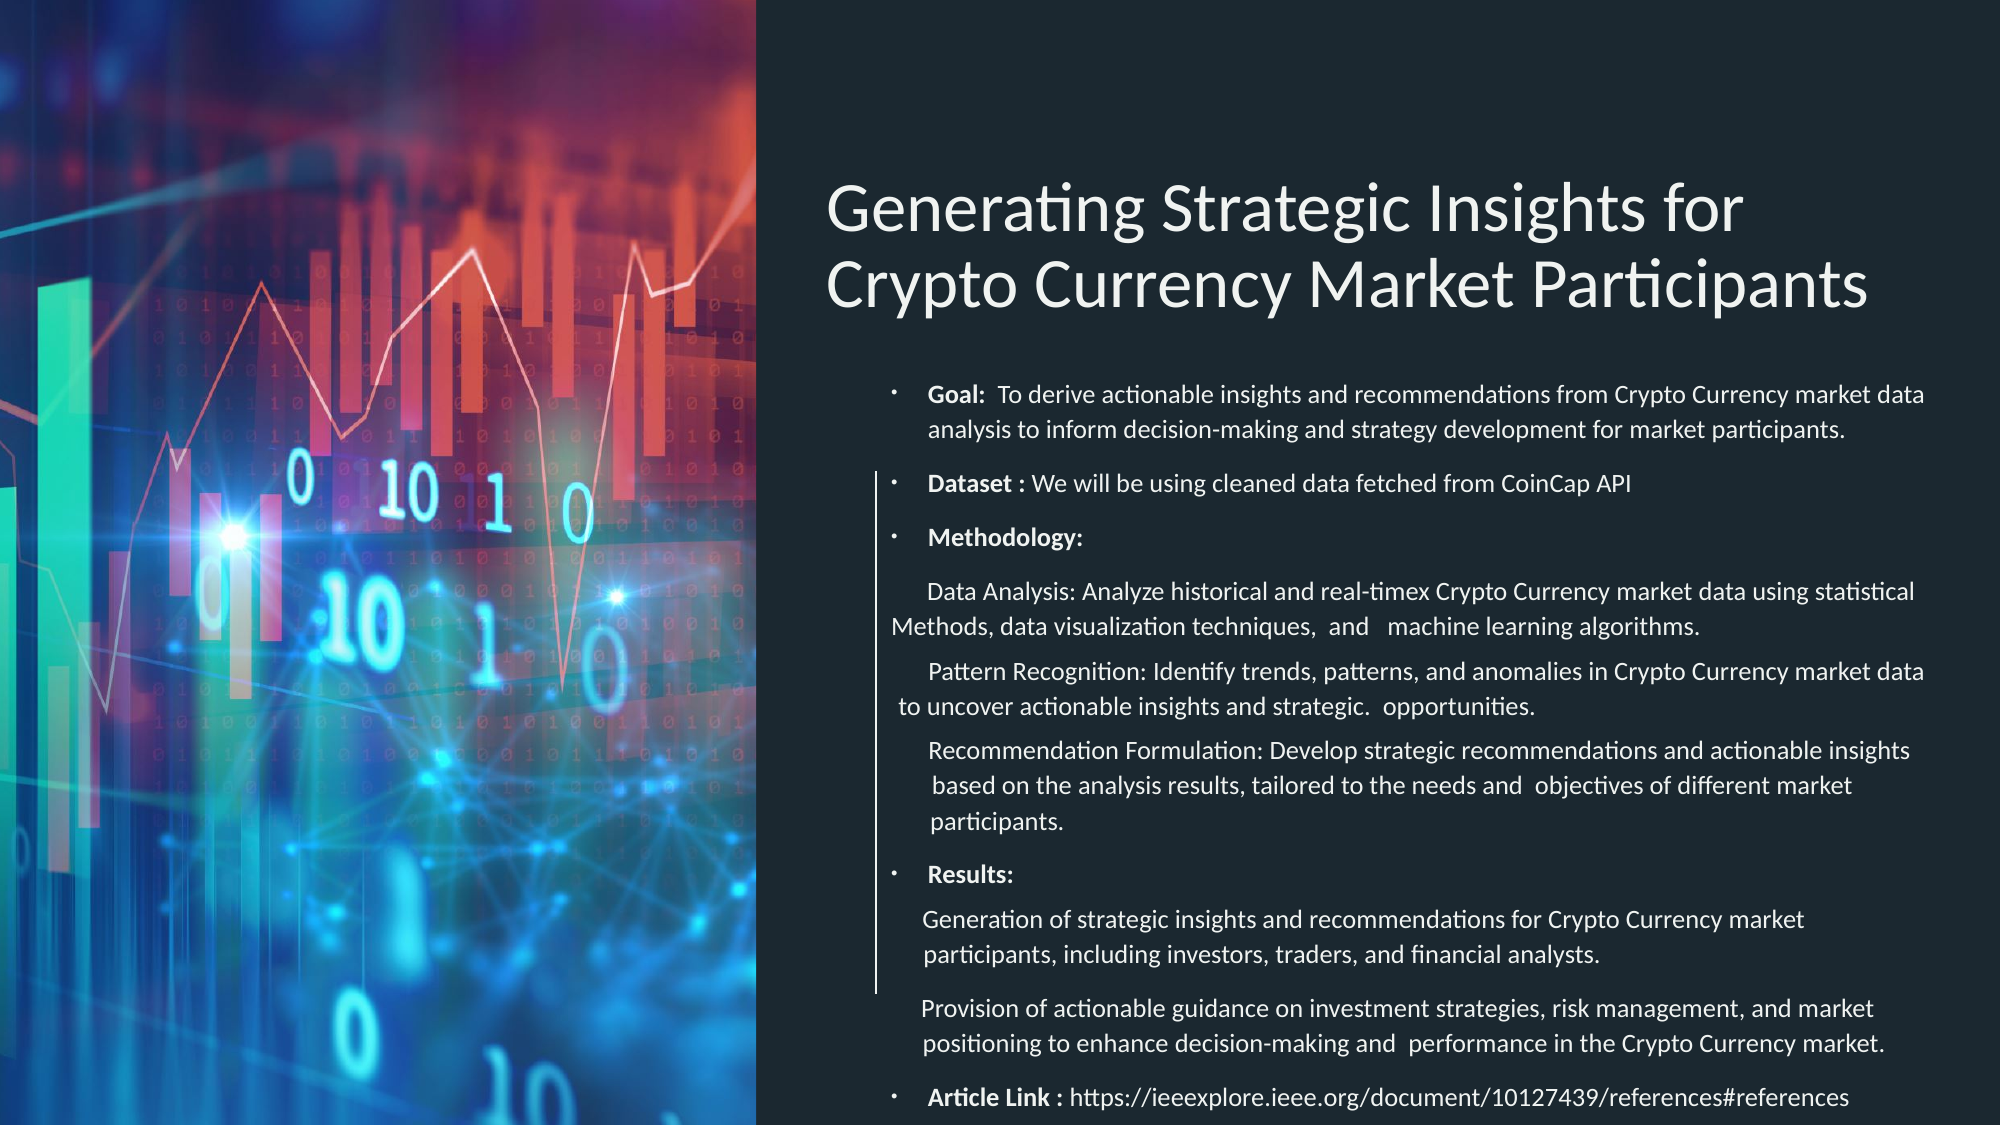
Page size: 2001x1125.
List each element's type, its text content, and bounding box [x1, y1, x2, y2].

picture [0, 0, 757, 1125]
list Goal: To derive actionable insights and recommendations from Crypto Currency market data analysis to inform decision-making and strategy development for market participants. Dataset : We will be using cleaned data fetched from CoinCap API Methodology: Data Analysis: Analyze historical and real-timex Crypto Currency market data using statistical m. Methods, data visualization techniques, and machine learning algorithms. Pattern Recognition: Identify trends, patterns, and anomalies in Crypto Currency market data t. to uncover actionable insights and strategic. opportunities. Recommendation Formulation: Develop strategic recommendations and actionable insights b.abased on the analysis results, tailored to the needs and objectives of different market e …..participants. Results: Generation of strategic insights and recommendations for Crypto Currency market ….participants, including investors, traders, and financial analysts. Provision of actionable guidance on investment strategies, risk management, and market …..positioning to enhance decision-making and performance in the Crypto Currency market. Article Link : https://ieeexplore.ieee.org/document/10127439/references#references [876, 366, 1982, 1125]
title Generating Strategic Insights for Crypto Currency Market Participants [811, 74, 1945, 331]
text_box [757, 0, 2000, 1125]
